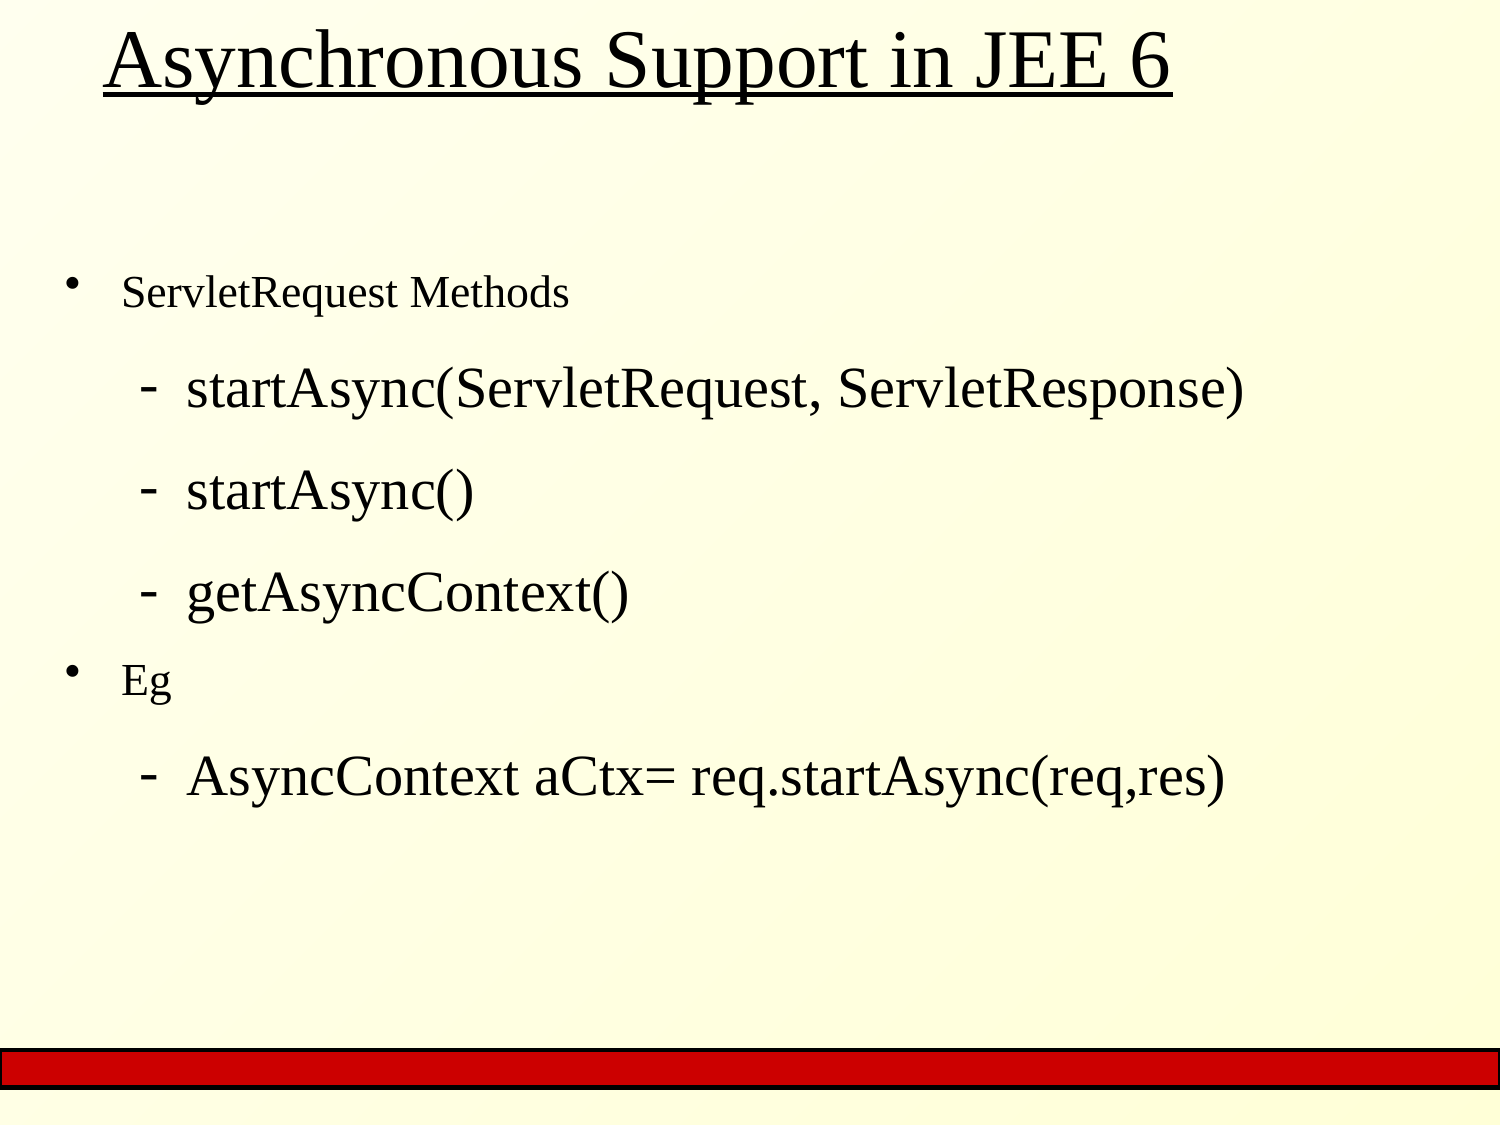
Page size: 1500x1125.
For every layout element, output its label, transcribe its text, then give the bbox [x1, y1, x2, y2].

title Asynchronous Support in JEE 6 [0, 0, 1275, 125]
list ServletRequest Methods startAsync(ServletRequest, ServletResponse) startAsync() getAsyncContext() Eg AsyncContext aCtx= req.startAsync(req,res) [50, 237, 1463, 1038]
